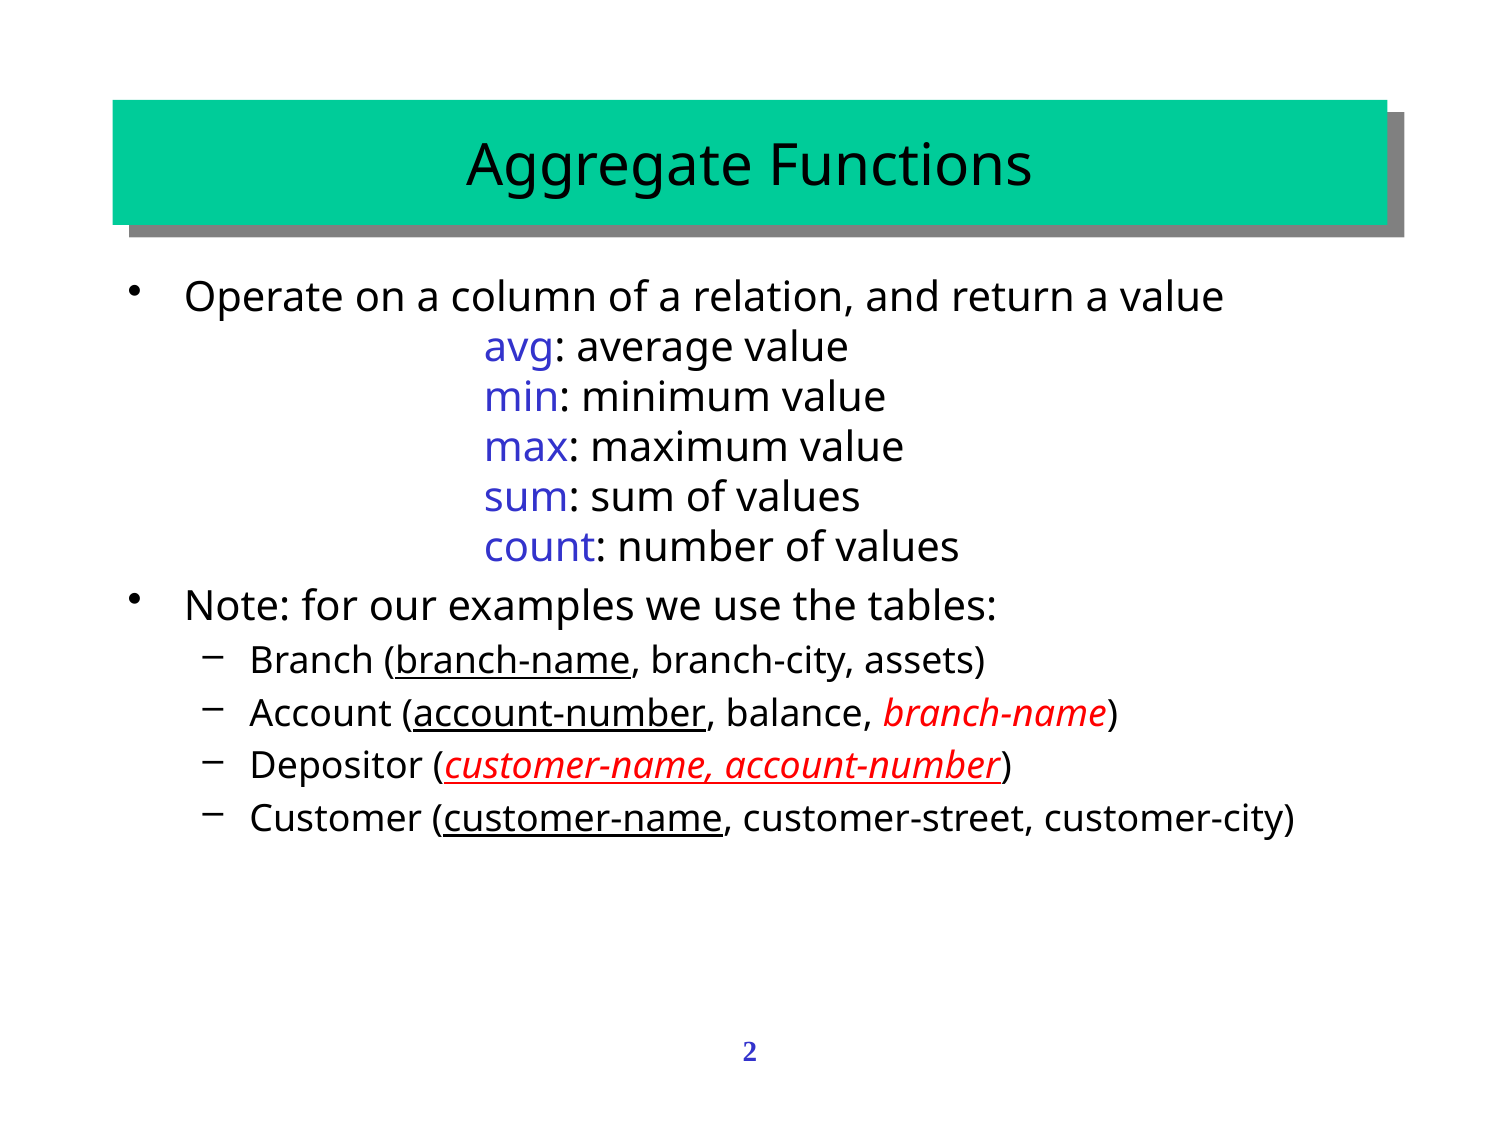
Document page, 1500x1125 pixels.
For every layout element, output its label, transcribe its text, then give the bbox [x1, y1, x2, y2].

list Operate on a column of a relation, and return a value avg: average value min: minimum value max: maximum value sum: sum of values count: number of values Note: for our examples we use the tables: Branch (branch-name, branch-city, assets) Account (account-number, balance, branch-name) Depositor (customer-name, account-number) Customer (customer-name, customer-street, customer-city) [112, 262, 1388, 988]
footer 2 [74, 1024, 1426, 1101]
title Aggregate Functions [112, 99, 1388, 225]
